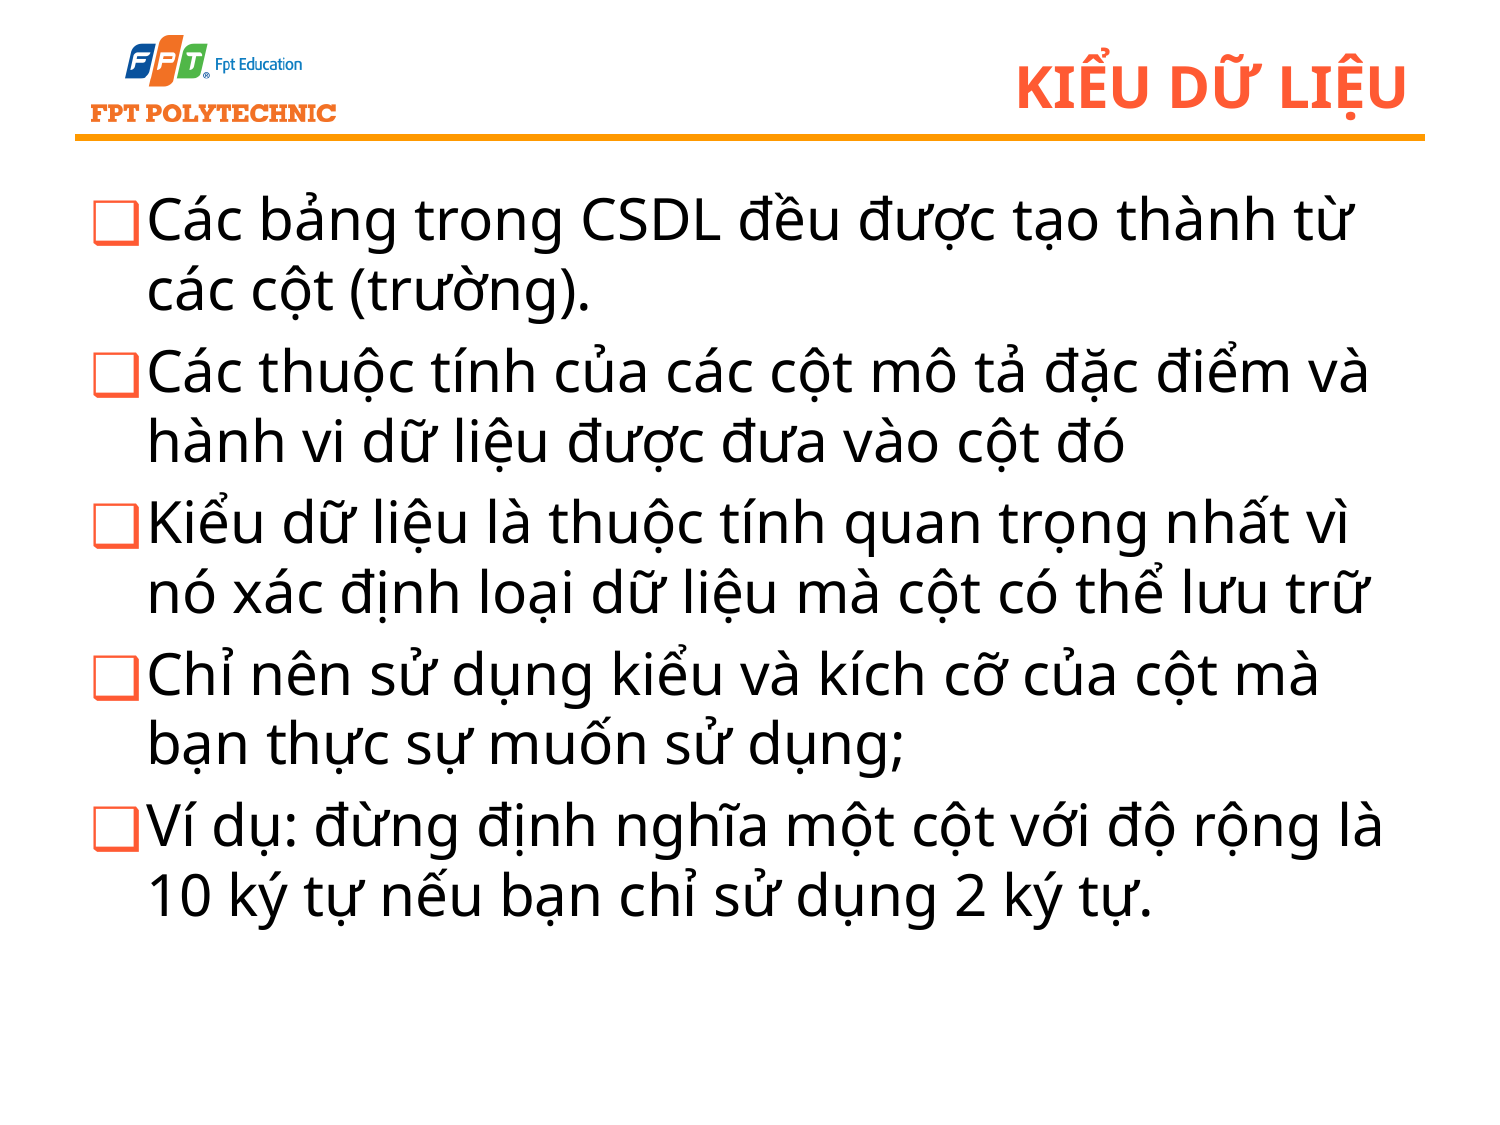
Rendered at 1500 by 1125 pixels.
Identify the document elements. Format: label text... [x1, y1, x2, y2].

picture [91, 35, 338, 122]
title Kiểu dữ liệu [337, 45, 1425, 125]
list Các bảng trong CSDL đều được tạo thành từ các cột (trường). Các thuộc tính của các cột mô tả đặc điểm và hành vi dữ liệu được đưa vào cột đó Kiểu dữ liệu là thuộc tính quan trọng nhất vì nó xác định loại dữ liệu mà cột có thể lưu trữ Chỉ nên sử dụng kiểu và kích cỡ của cột mà bạn thực sự muốn sử dụng; Ví dụ: đừng định nghĩa một cột với độ rộng là 10 ký tự nếu bạn chỉ sử dụng 2 ký tự. [75, 174, 1425, 1038]
